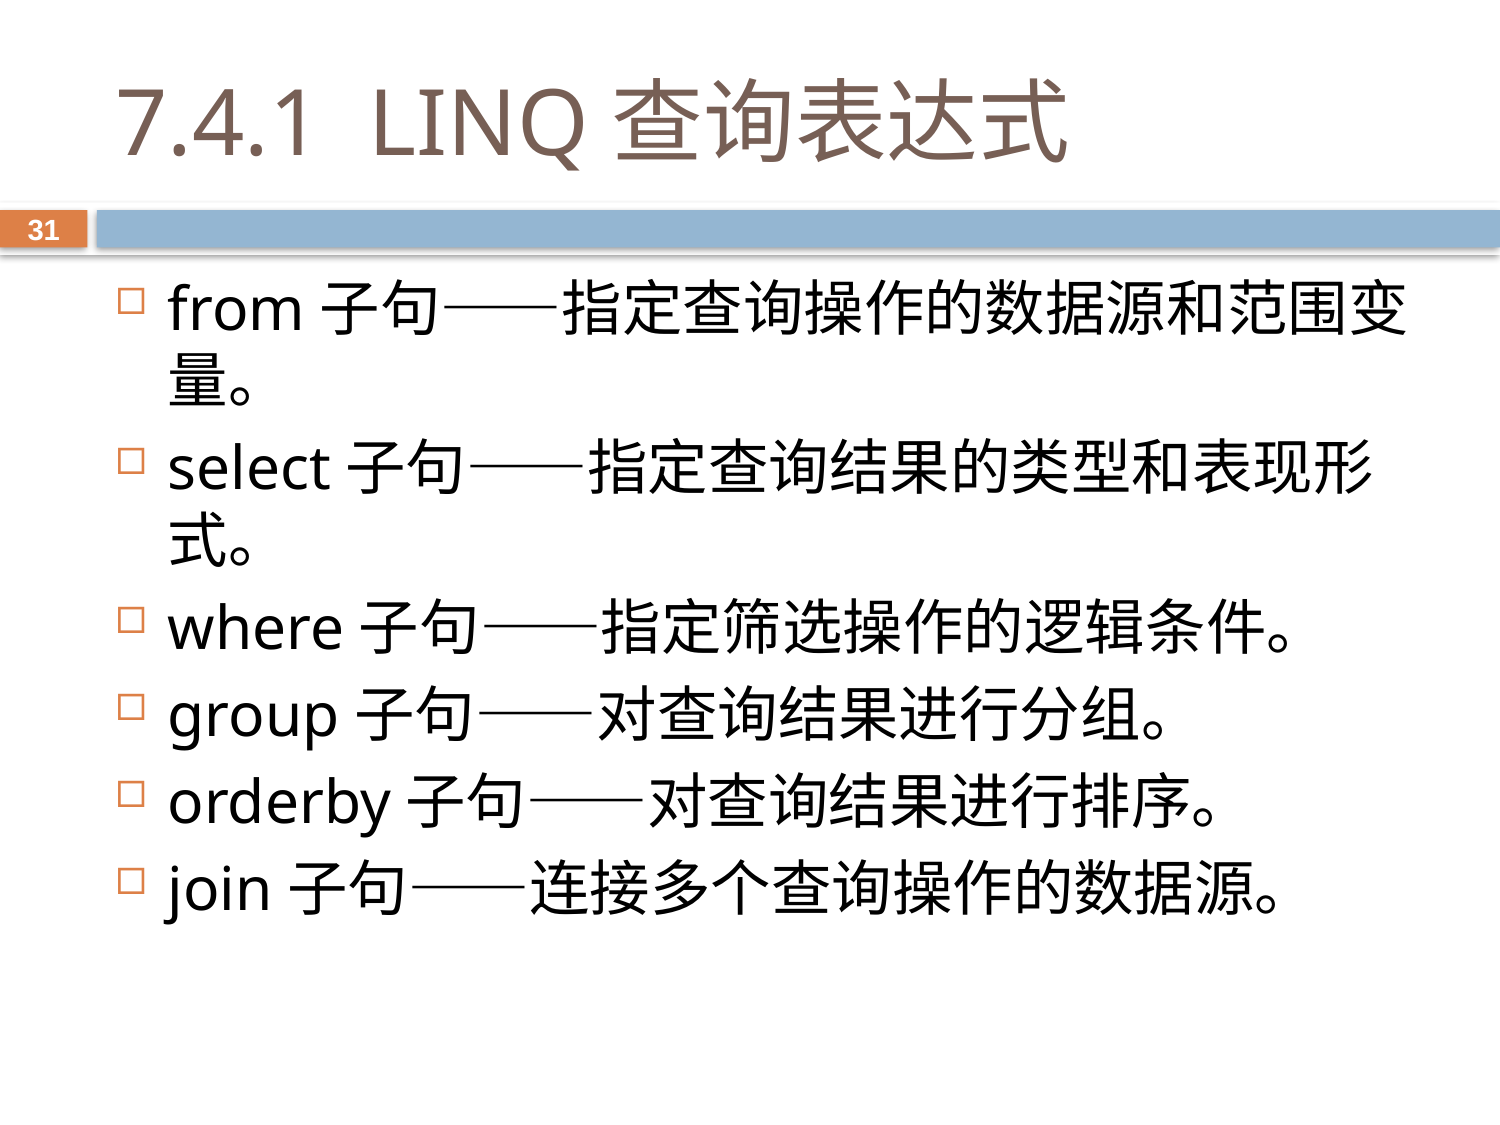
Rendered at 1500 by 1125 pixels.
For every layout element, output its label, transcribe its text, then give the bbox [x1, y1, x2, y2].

title 7.4.1 LINQ查询表达式 [100, 37, 1438, 200]
slide_number 31 [0, 208, 88, 249]
list from子句——指定查询操作的数据源和范围变量。 select子句——指定查询结果的类型和表现形式。 where子句——指定筛选操作的逻辑条件。 group子句——对查询结果进行分组。 orderby子句——对查询结果进行排序。 join子句——连接多个查询操作的数据源。 [100, 262, 1438, 1000]
